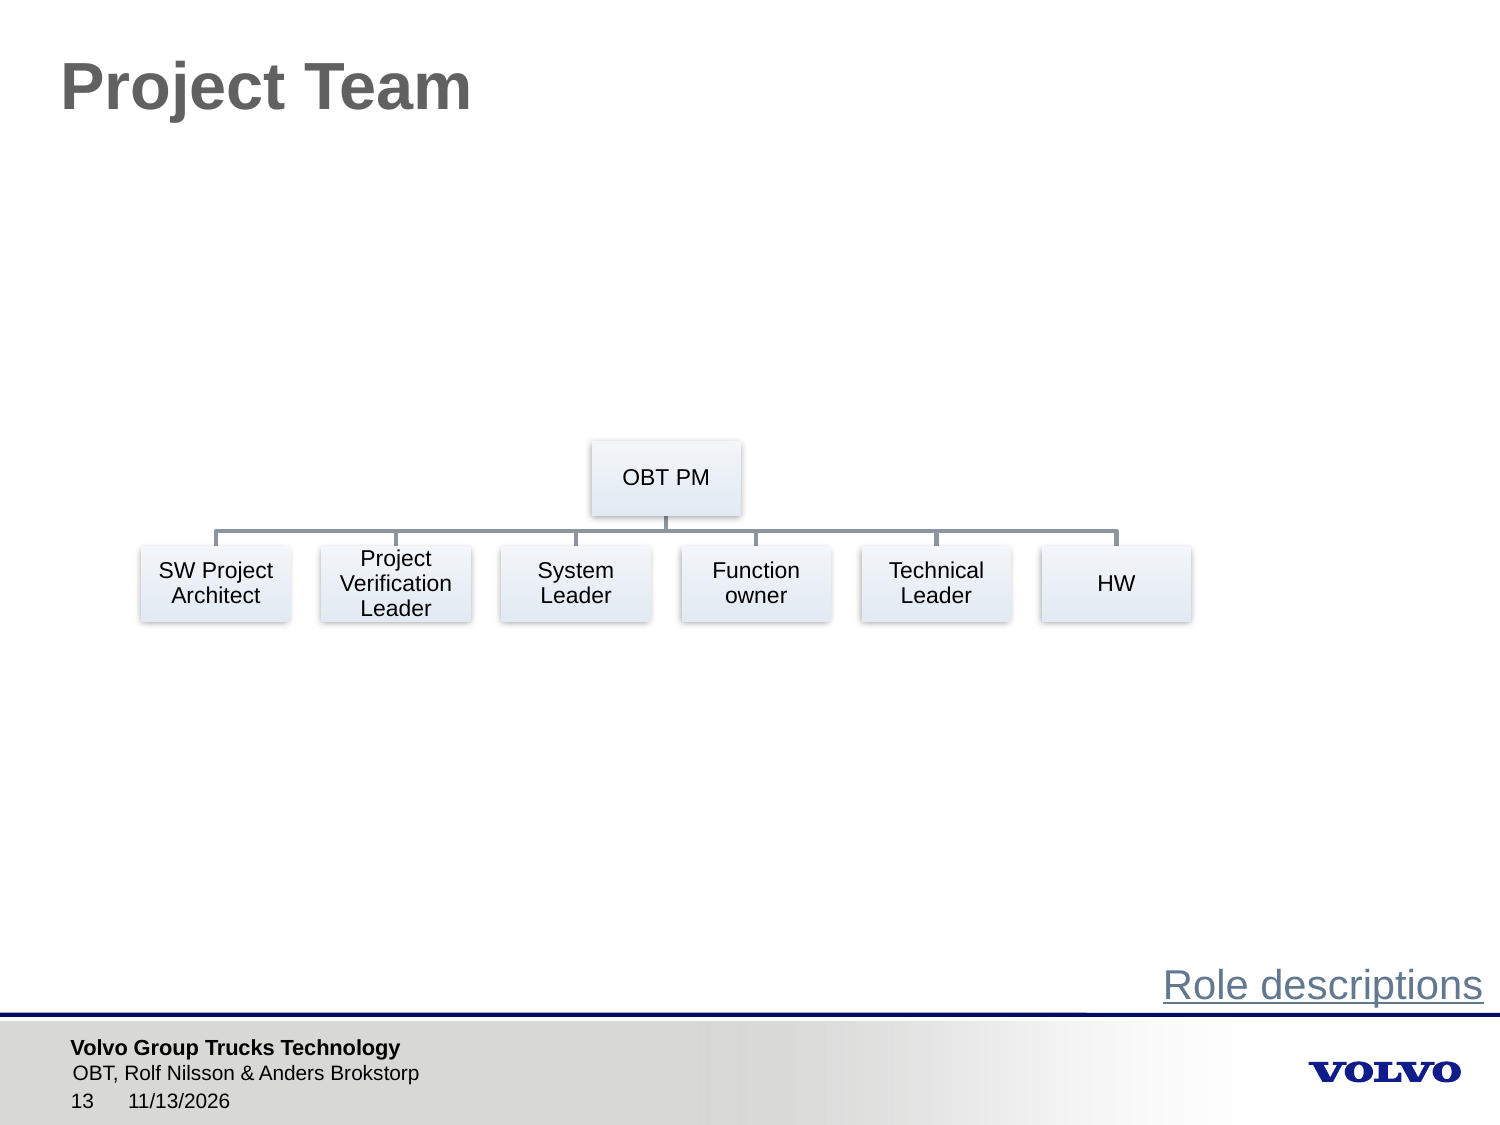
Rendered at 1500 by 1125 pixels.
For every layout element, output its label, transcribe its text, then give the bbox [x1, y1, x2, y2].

title Project Team [44, 35, 1395, 223]
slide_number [113, 1085, 508, 1120]
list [140, 360, 1192, 702]
text_box Role descriptions [1148, 950, 1499, 1066]
slide_number 13 [55, 1085, 139, 1121]
footer OBT, Rolf Nilsson & Anders Brokstorp [57, 1052, 1186, 1088]
picture [0, 1021, 1308, 1125]
